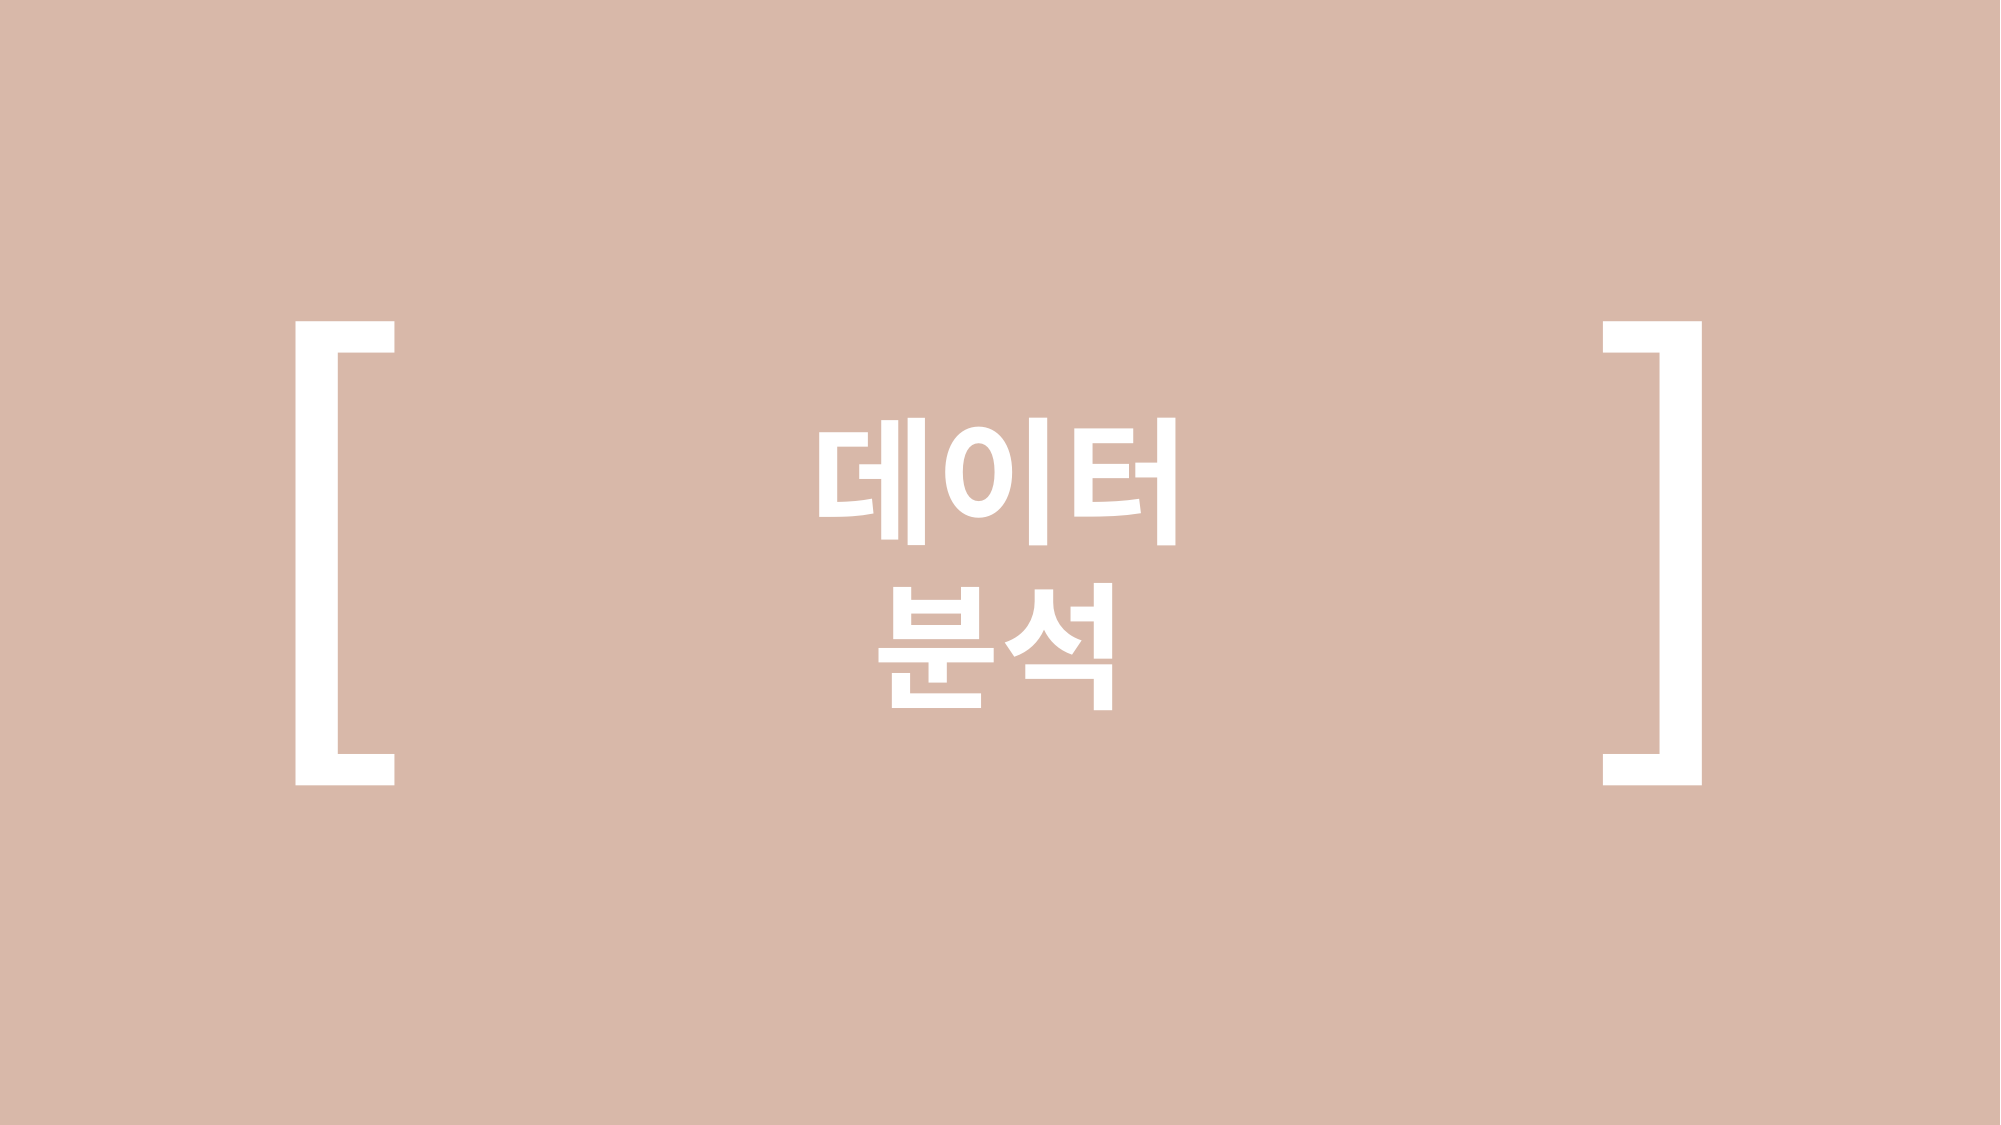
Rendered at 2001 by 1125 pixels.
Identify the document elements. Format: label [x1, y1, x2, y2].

text_box [245, 176, 1755, 796]
